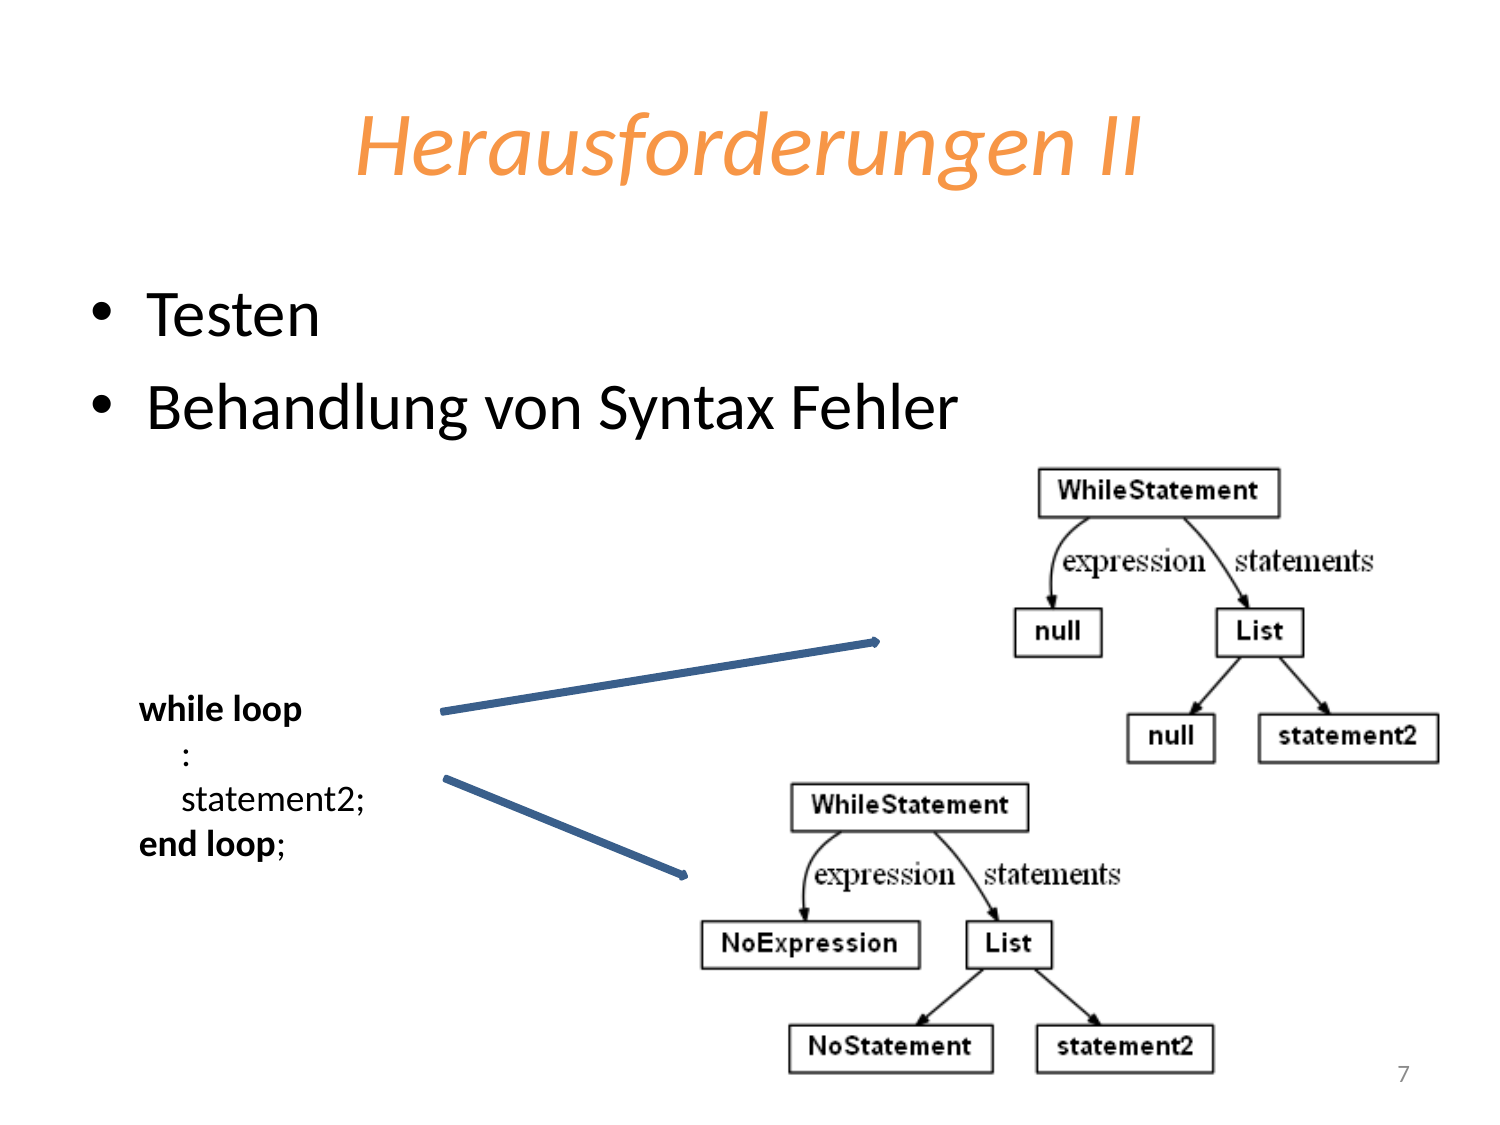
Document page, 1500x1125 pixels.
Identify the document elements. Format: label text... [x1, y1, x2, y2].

picture [692, 774, 1223, 1082]
text_box while loop : statement2; end loop; [123, 676, 455, 872]
list Testen Behandlung von Syntax Fehler [75, 262, 1425, 1005]
slide_number 7 [1074, 1042, 1425, 1103]
title Herausforderungen II [75, 45, 1425, 233]
picture [1006, 460, 1448, 772]
text_box [442, 774, 687, 881]
text_box [439, 636, 880, 716]
